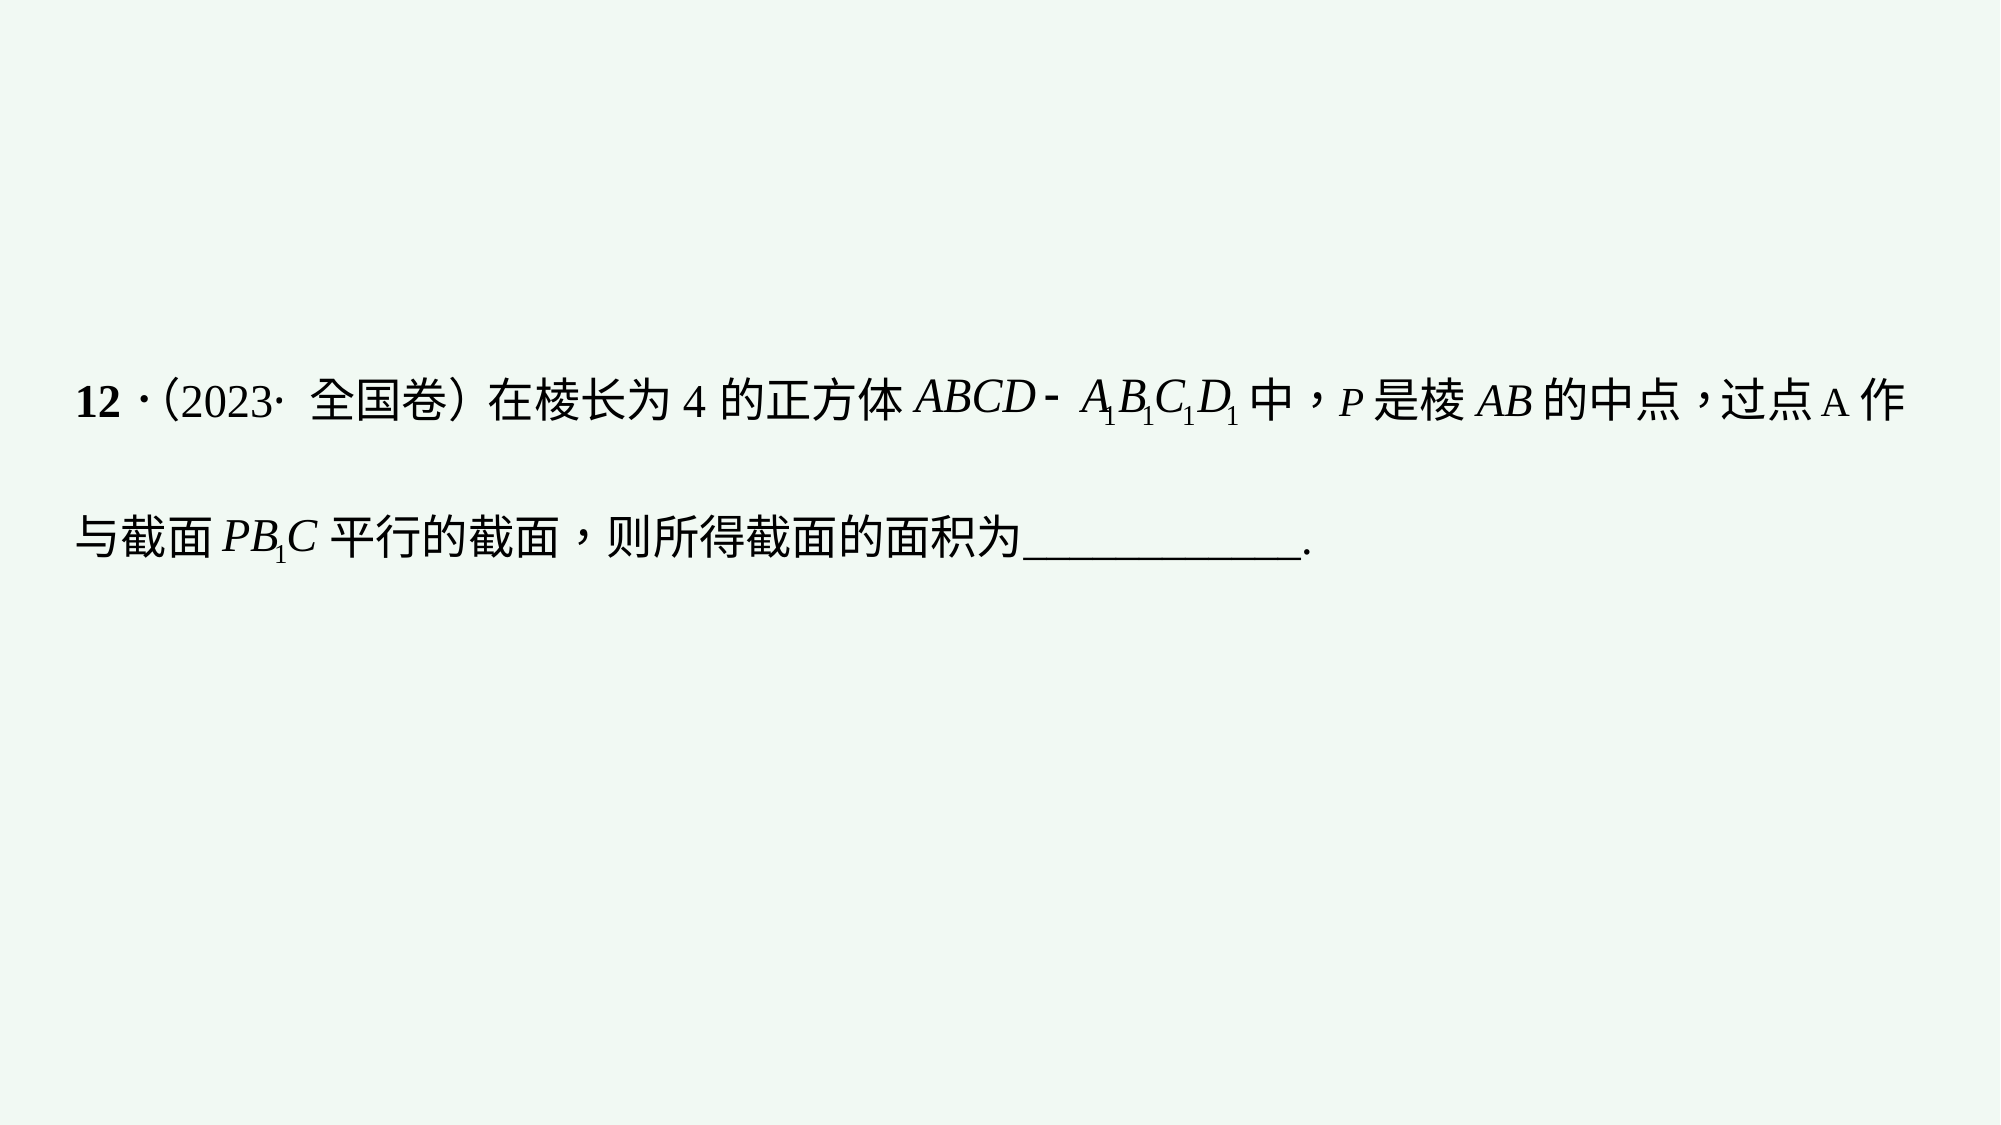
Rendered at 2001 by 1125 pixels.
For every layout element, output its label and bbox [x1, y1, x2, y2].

text_box [74, 329, 1907, 683]
